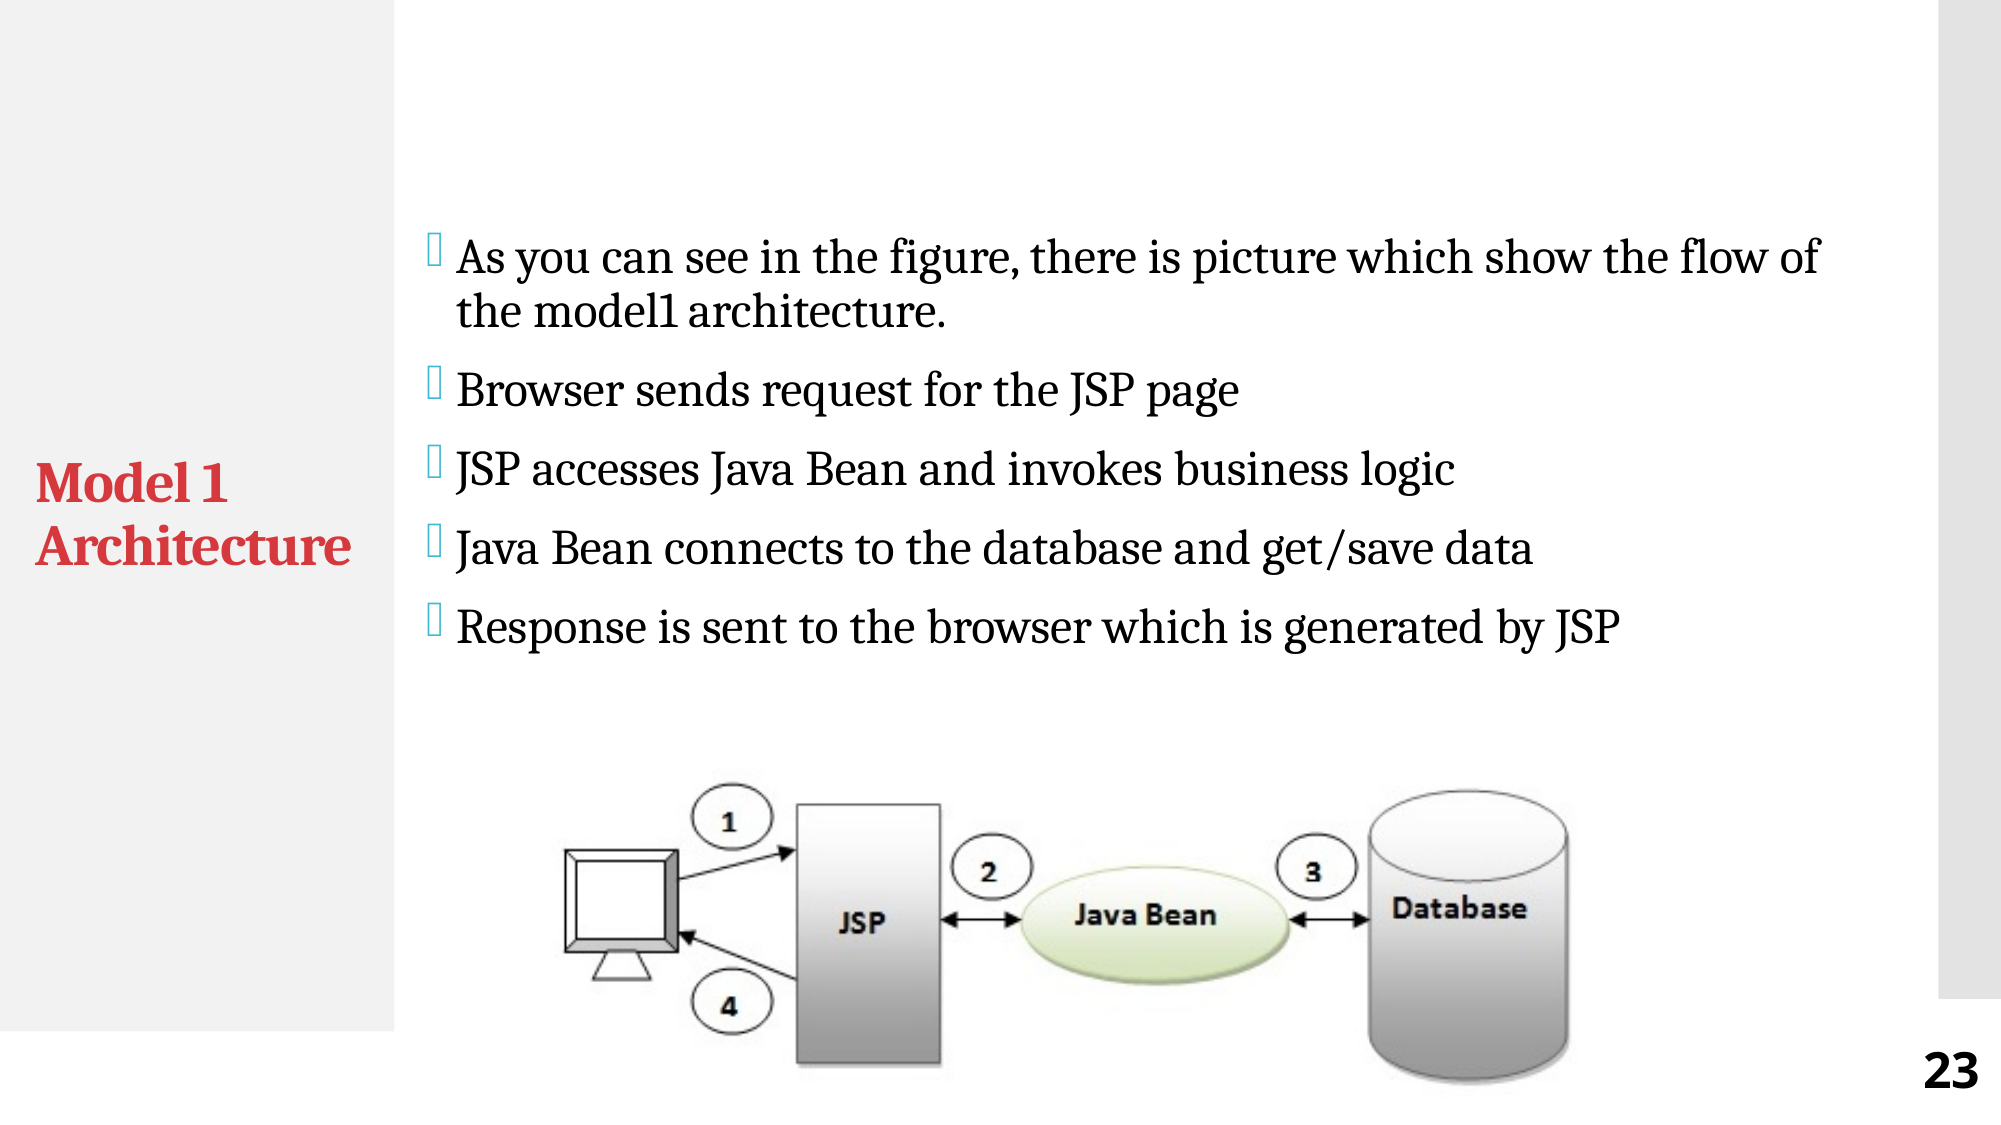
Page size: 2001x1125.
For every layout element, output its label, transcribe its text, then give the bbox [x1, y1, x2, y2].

list As you can see in the figure, there is picture which show the flow of the model1 architecture. Browser sends request for the JSP page JSP accesses Java Bean and invokes business logic Java Bean connects to the database and get/save data Response is sent to the browser which is generated by JSP [410, 40, 1896, 924]
slide_number 23 [1744, 1042, 1996, 1103]
picture [539, 752, 1591, 1110]
title Model 1 Architecture [20, 32, 380, 999]
